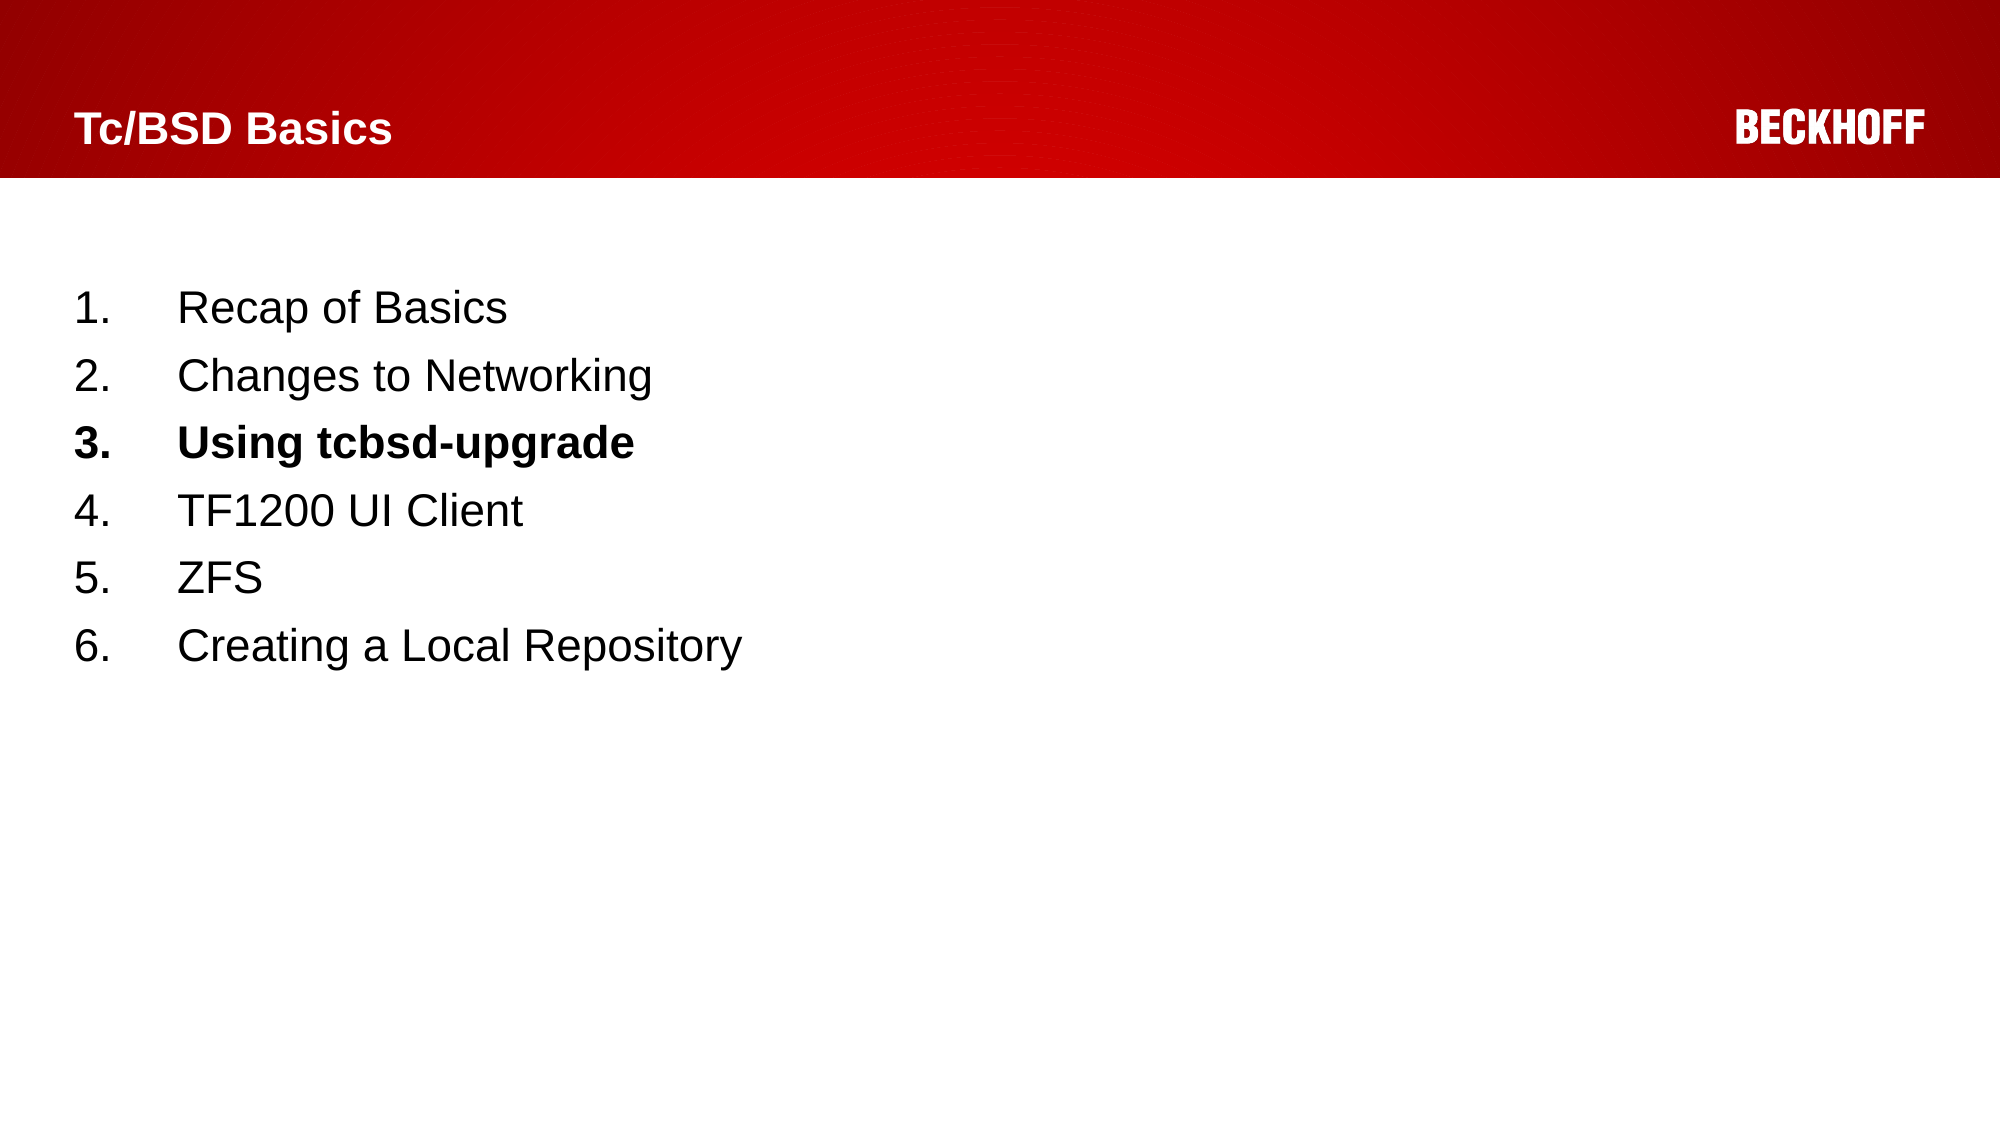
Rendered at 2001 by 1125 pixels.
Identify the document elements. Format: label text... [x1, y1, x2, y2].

title Tc/BSD Basics [0, 73, 1663, 178]
picture [1727, 98, 1934, 155]
list Recap of Basics Changes to Networking Using tcbsd-upgrade TF1200 UI Client ZFS Creating a Local Repository [0, 178, 1663, 1054]
